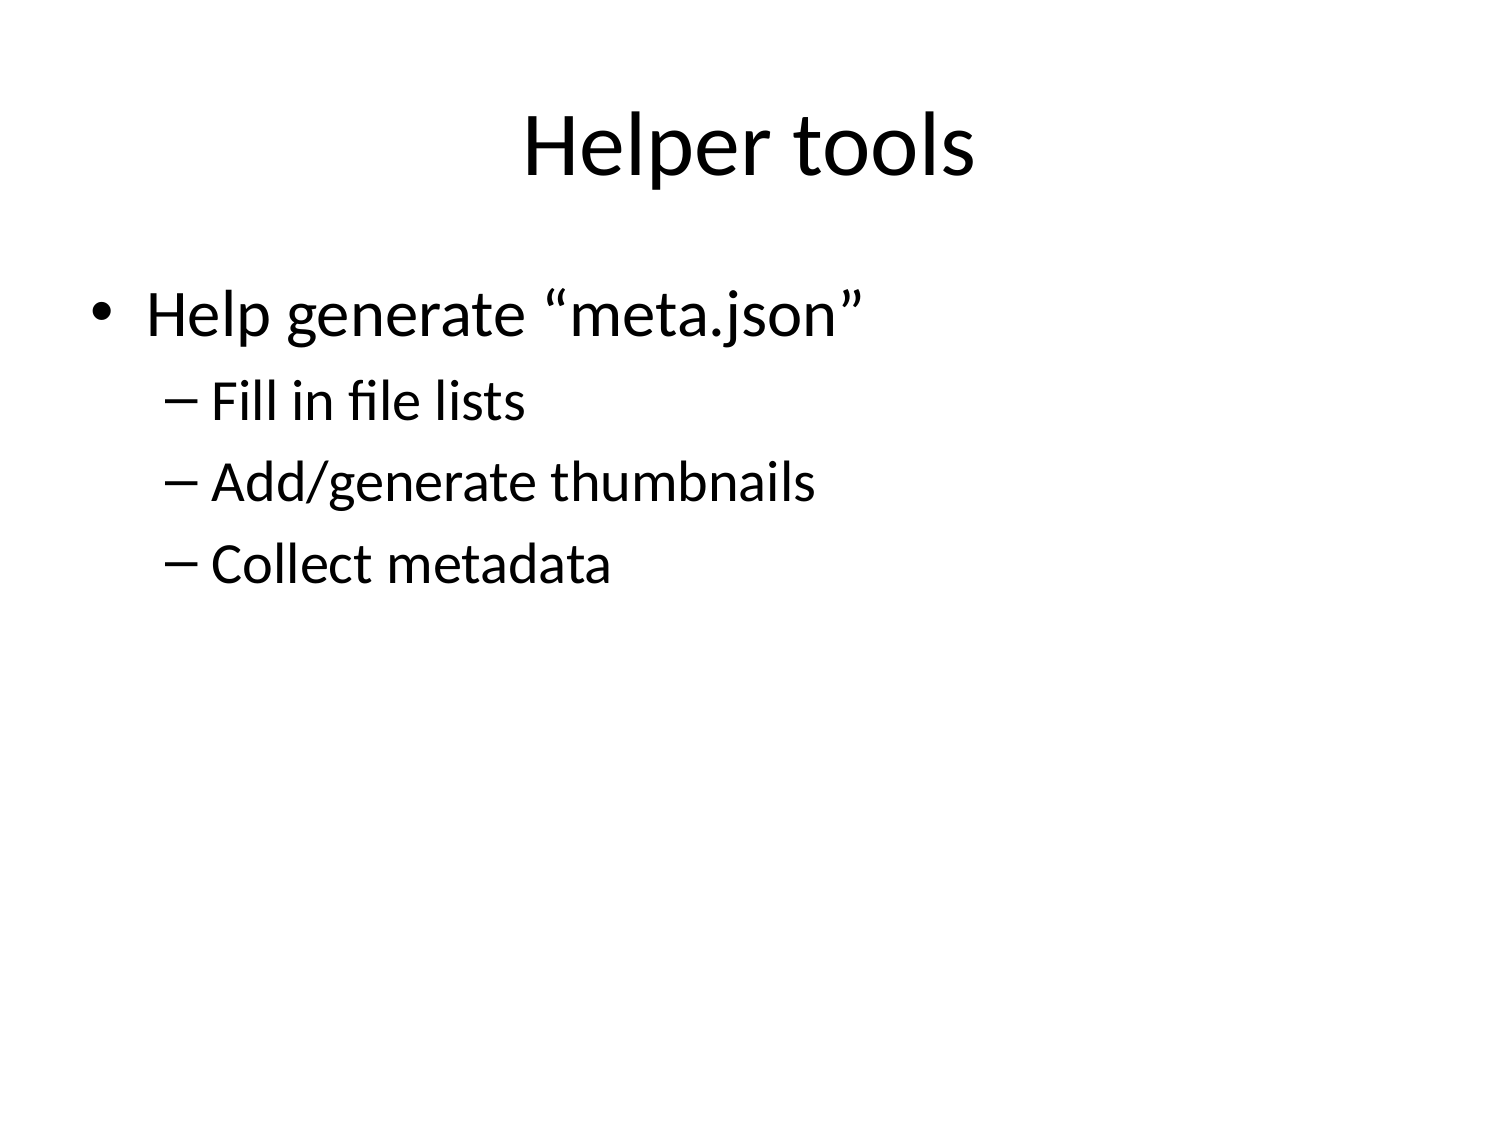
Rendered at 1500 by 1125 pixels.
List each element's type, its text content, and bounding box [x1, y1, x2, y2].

title Helper tools [75, 45, 1425, 233]
list Help generate “meta.json” Fill in file lists Add/generate thumbnails Collect metadata [75, 262, 1425, 1005]
